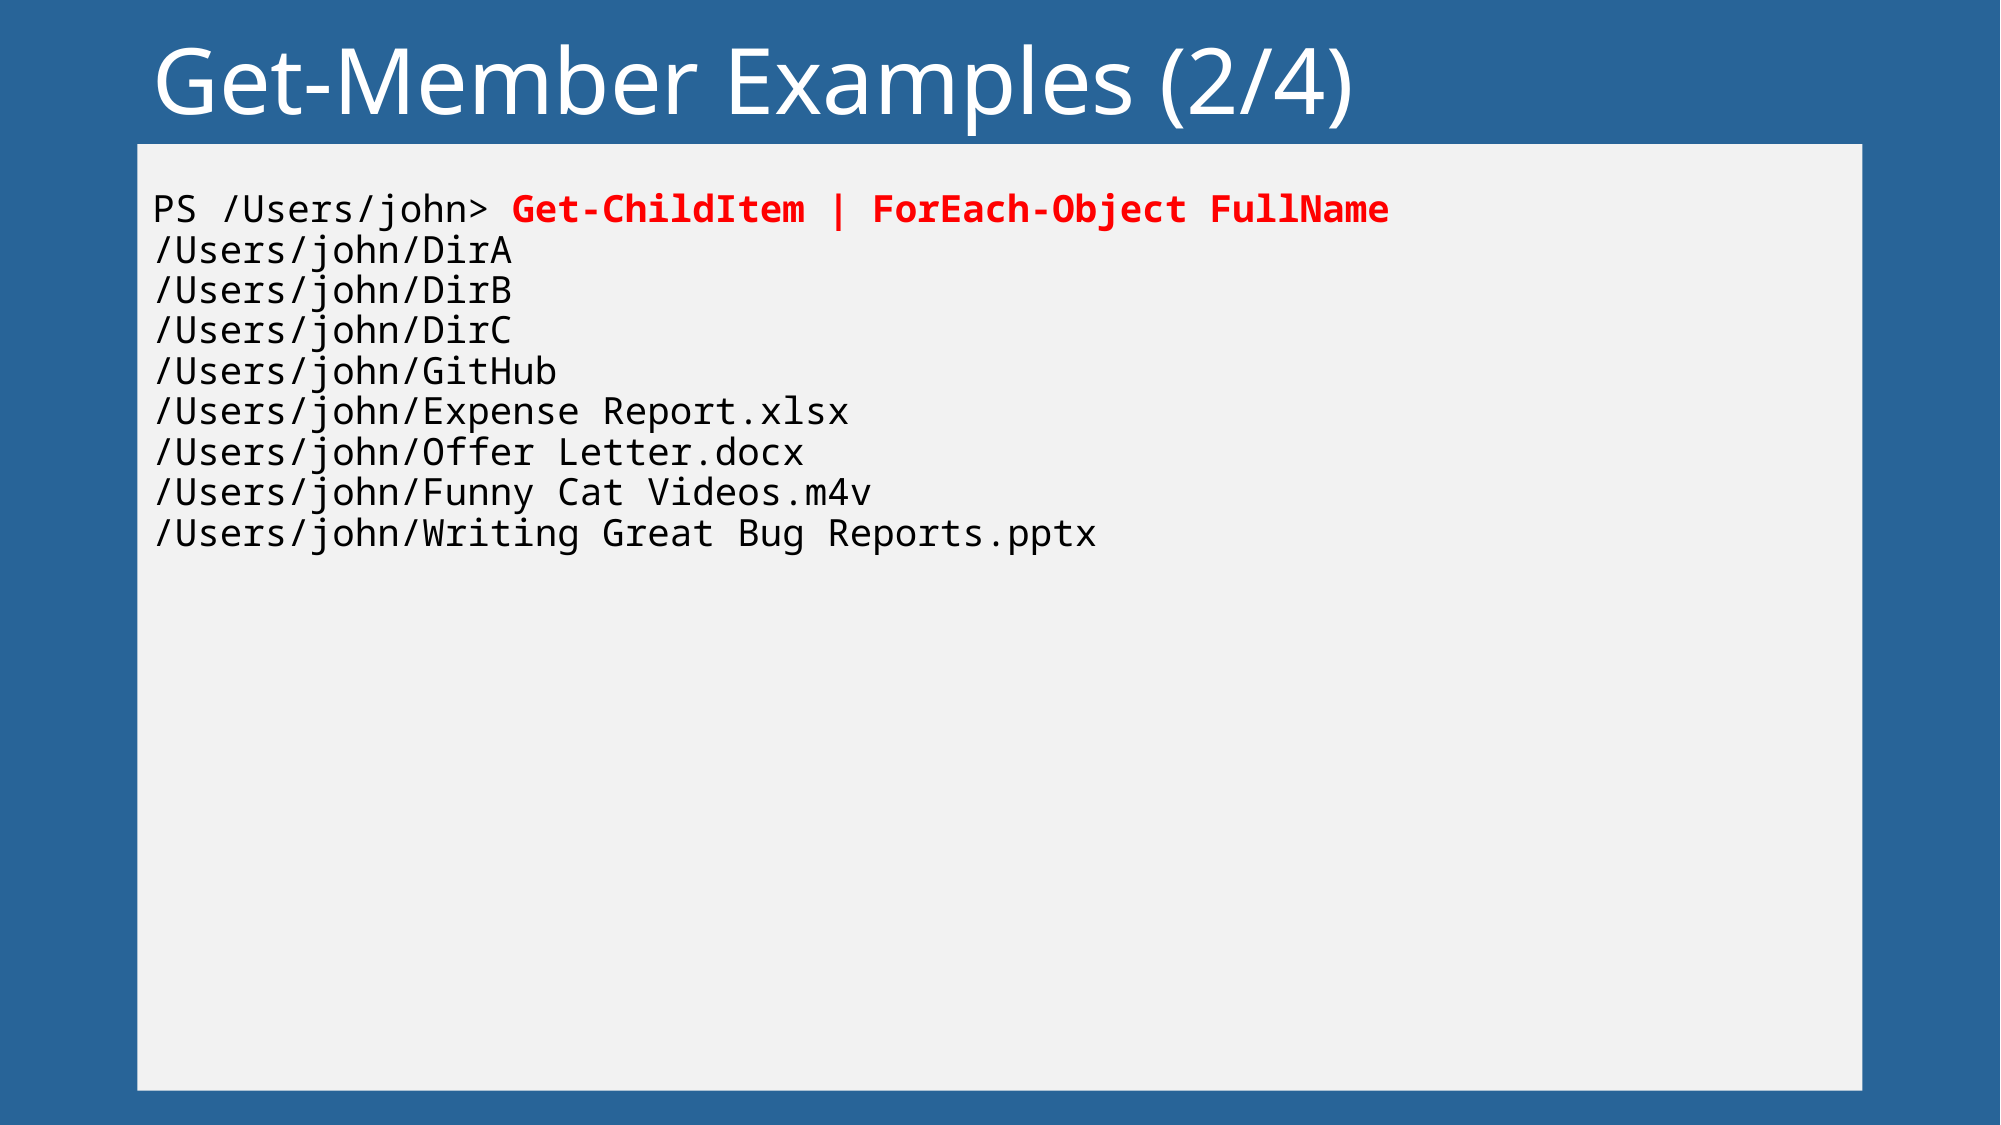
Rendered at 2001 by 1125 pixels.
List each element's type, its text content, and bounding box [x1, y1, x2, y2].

list PS /Users/john> Get-ChildItem | ForEach-Object FullName /Users/john/DirA /Users/john/DirB /Users/john/DirC /Users/john/GitHub /Users/john/Expense Report.xlsx /Users/john/Offer Letter.docx /Users/john/Funny Cat Videos.m4v /Users/john/Writing Great Bug Reports.pptx [137, 144, 1863, 1091]
title Get-Member Examples (2/4) [137, 25, 1863, 144]
